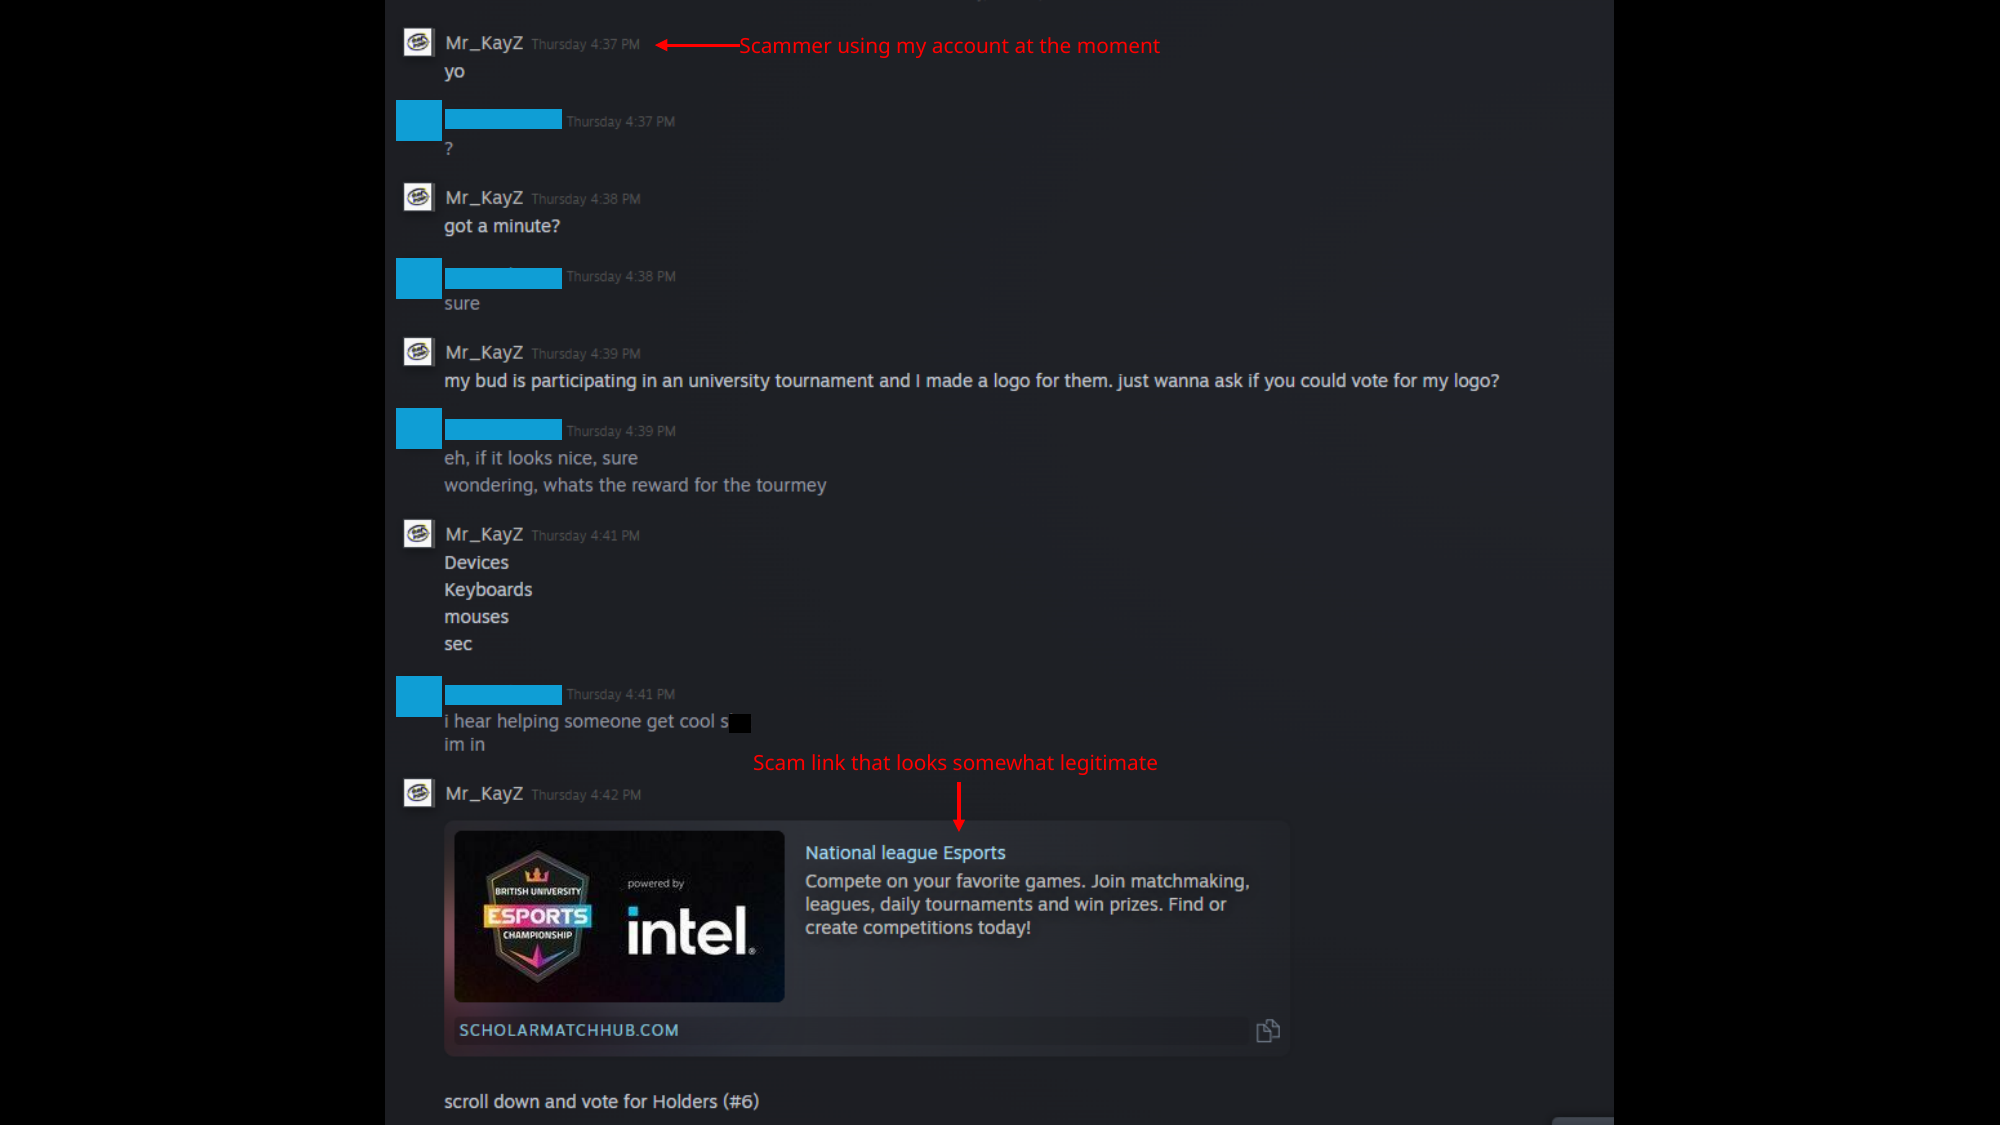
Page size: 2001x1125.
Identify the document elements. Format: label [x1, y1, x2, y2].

picture [385, 0, 1615, 1125]
